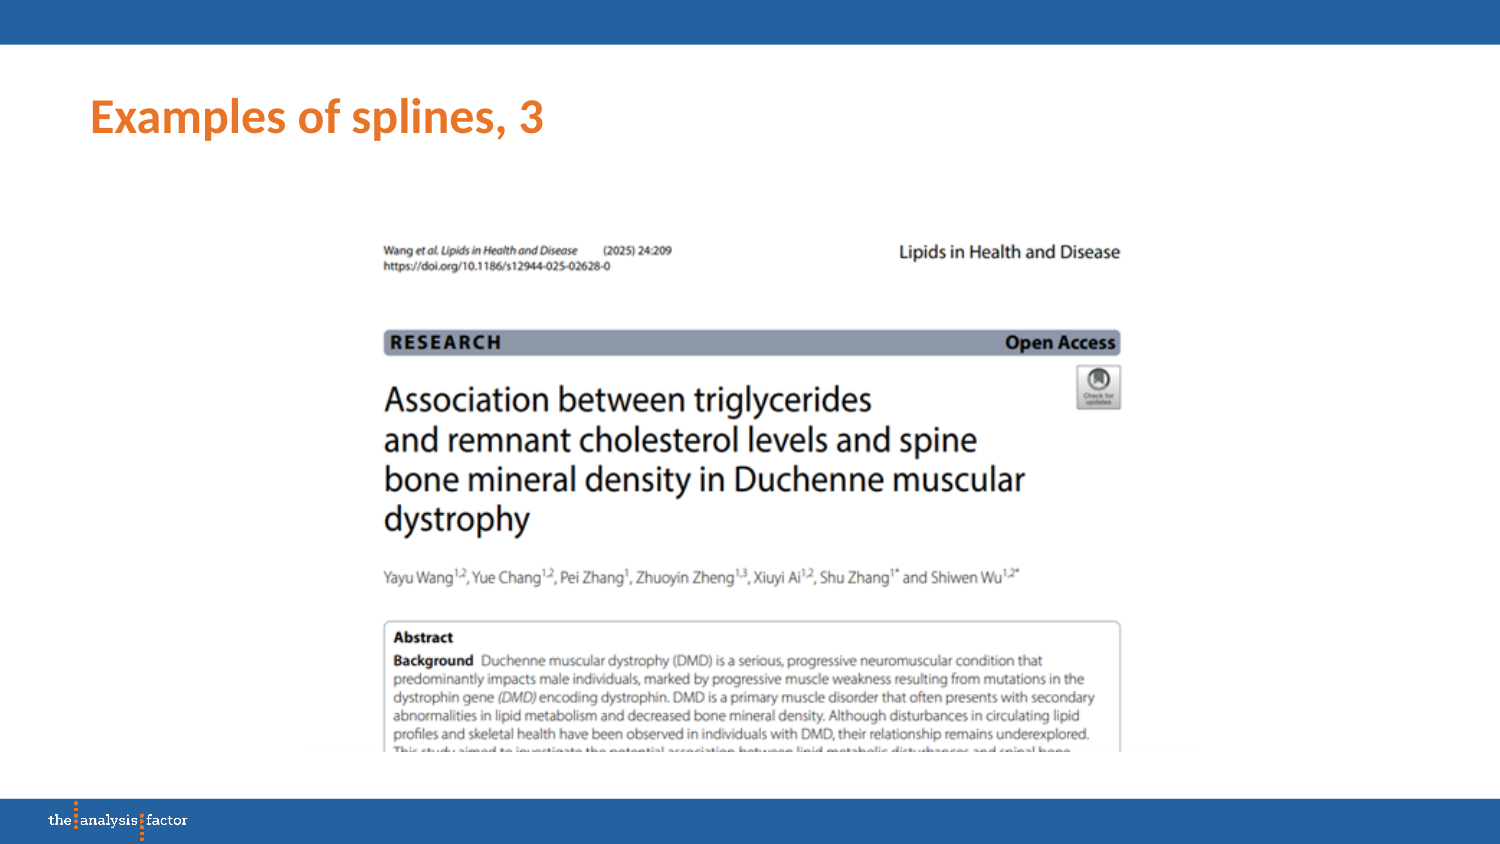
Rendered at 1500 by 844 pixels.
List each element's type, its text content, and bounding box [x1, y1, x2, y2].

picture [48, 801, 188, 842]
title Examples of splines, 3 [75, 43, 1425, 185]
picture [301, 195, 1201, 753]
